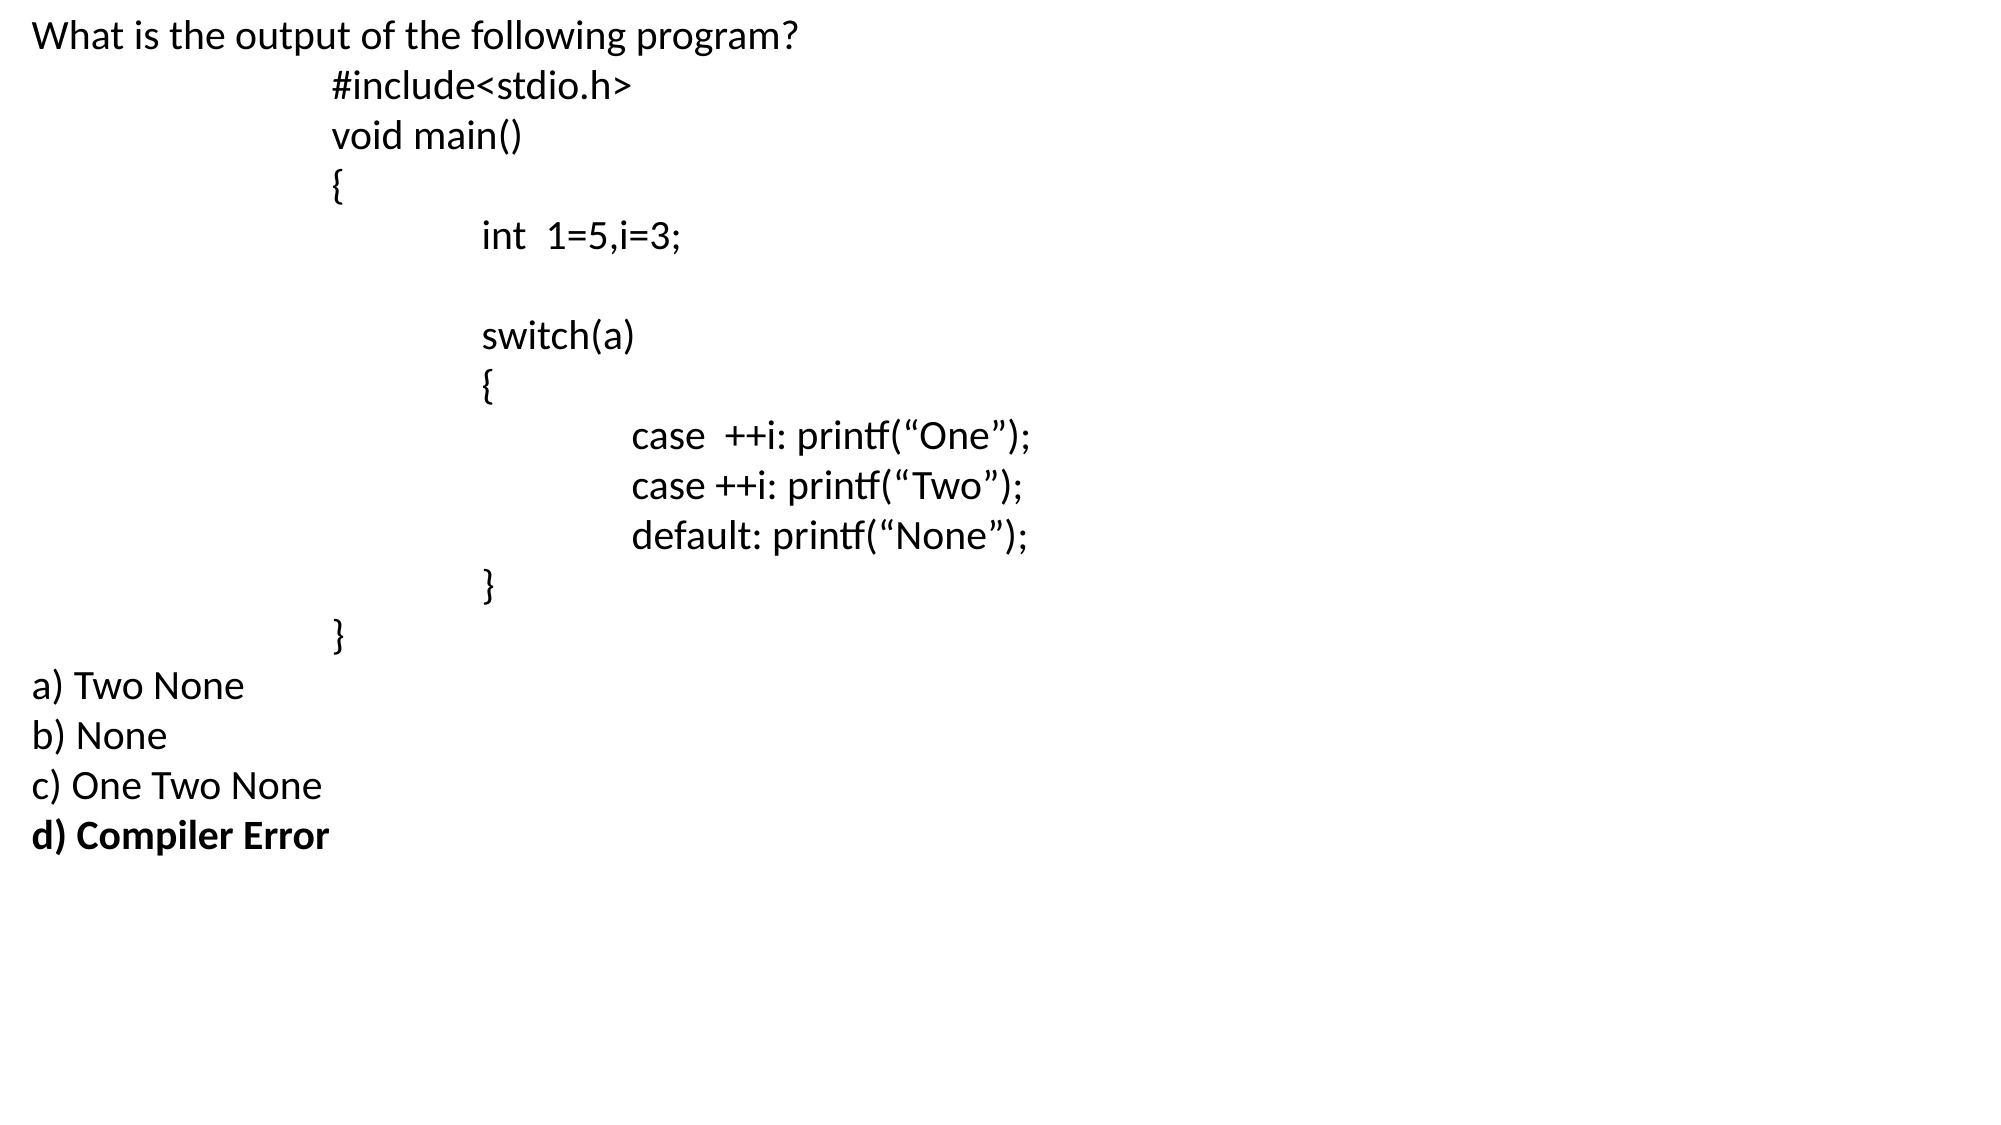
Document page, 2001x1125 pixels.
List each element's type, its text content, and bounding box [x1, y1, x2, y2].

text_box What is the output of the following program? #include<stdio.h> void main() { int 1=5,i=3; switch(a) { case ++i: printf(“One”); case ++i: printf(“Two”); default: printf(“None”); } } a) Two None b) None c) One Two None d) Compiler Error [16, 0, 2000, 866]
